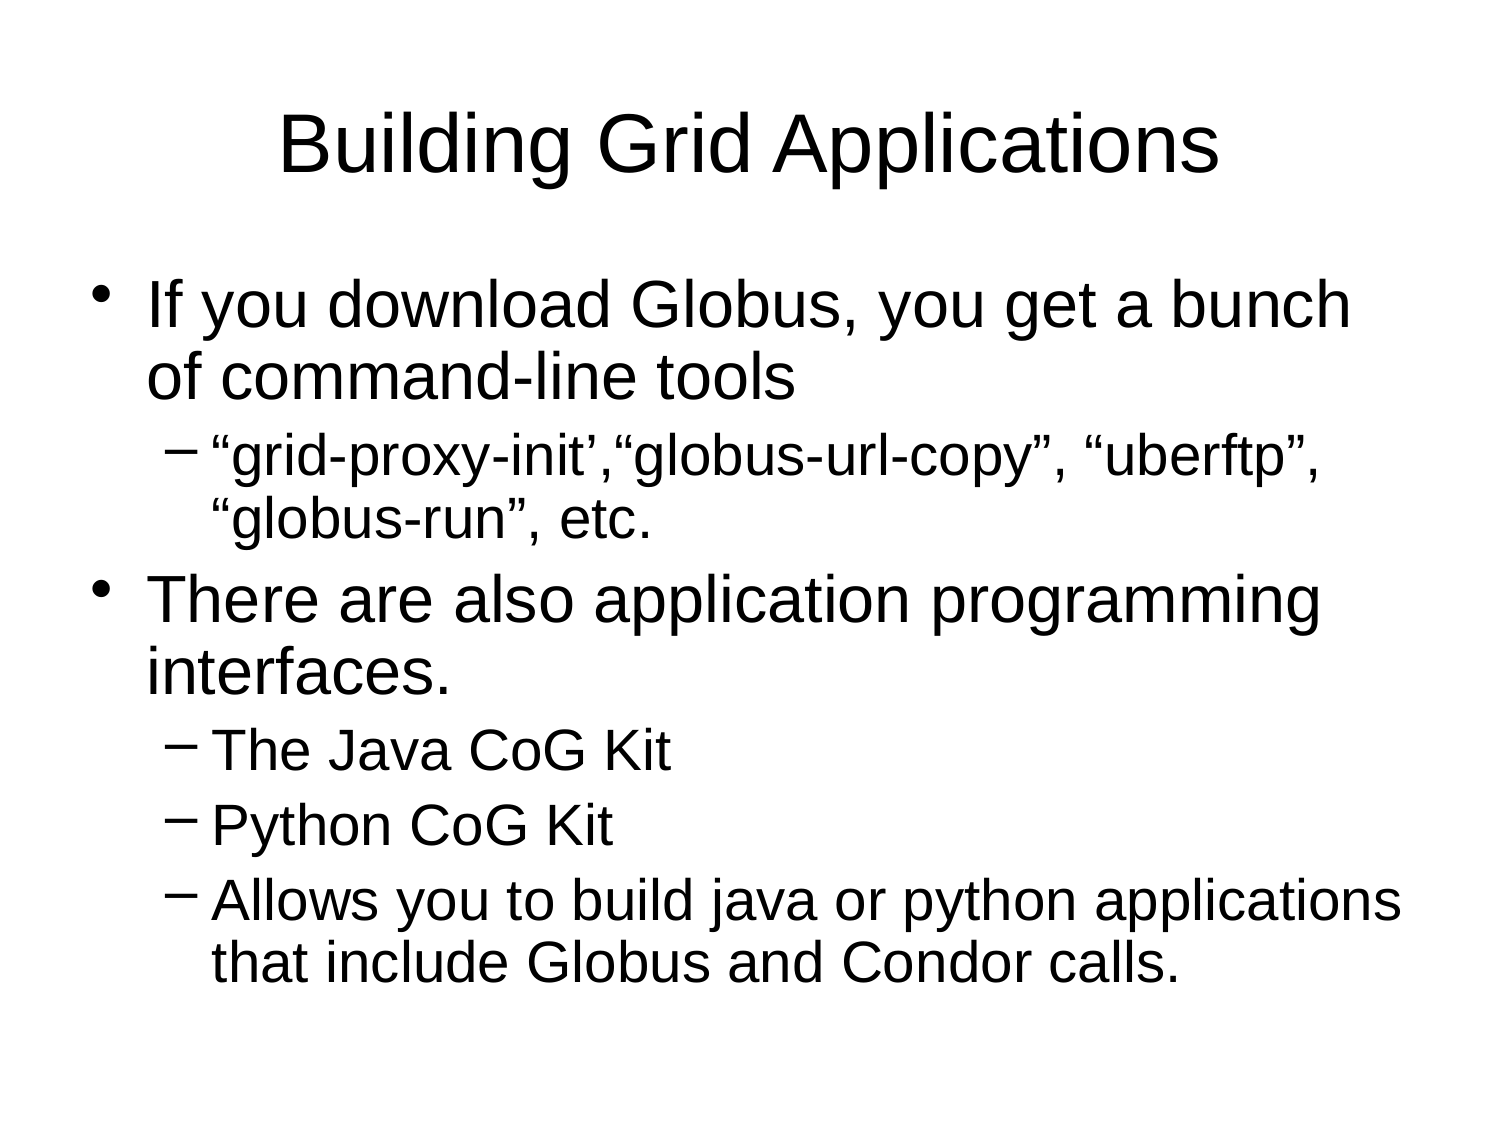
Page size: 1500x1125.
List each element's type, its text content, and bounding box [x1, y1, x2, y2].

list If you download Globus, you get a bunch of command-line tools “grid-proxy-init’,“globus-url-copy”, “uberftp”, “globus-run”, etc. There are also application programming interfaces. The Java CoG Kit Python CoG Kit Allows you to build java or python applications that include Globus and Condor calls. [74, 262, 1426, 1063]
title Building Grid Applications [74, 44, 1426, 233]
